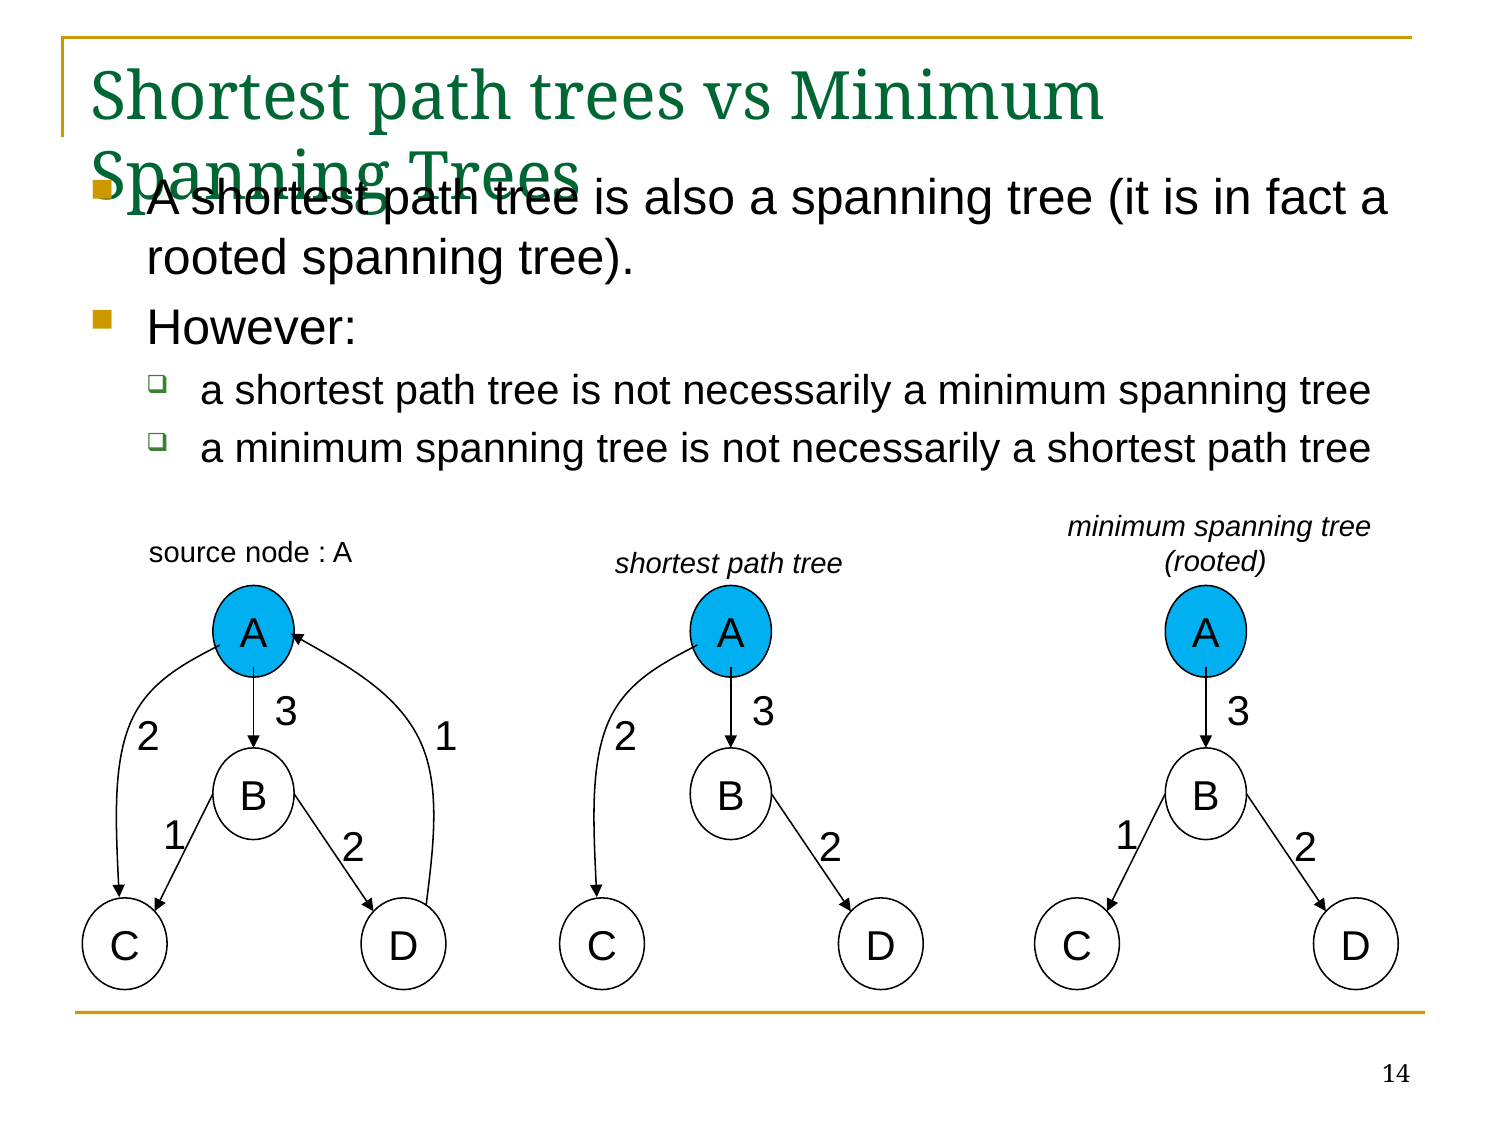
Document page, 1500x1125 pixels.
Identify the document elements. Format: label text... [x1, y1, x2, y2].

text_box [112, 644, 220, 898]
text_box 2 [121, 701, 142, 749]
text_box D [838, 897, 924, 990]
text_box D [361, 897, 446, 990]
text_box B [690, 748, 772, 840]
text_box minimum spanning tree (rooted) [1052, 499, 1387, 585]
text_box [294, 793, 374, 912]
text_box shortest path tree [600, 536, 867, 587]
text_box C [82, 897, 168, 990]
text_box 1 [419, 701, 473, 767]
title Shortest path trees vs Minimum Spanning Trees [75, 45, 1425, 156]
text_box source node : A [134, 525, 368, 576]
slide_number 14 [1074, 1023, 1426, 1100]
text_box 3 [736, 676, 790, 742]
text_box C [1034, 897, 1120, 990]
text_box 3 [259, 676, 313, 742]
text_box A [212, 585, 295, 678]
text_box [590, 644, 698, 898]
list A shortest path tree is also a spanning tree (it is in fact a rooted spanning tree). However: a shortest path tree is not necessarily a minimum spanning tree a minimum spanning tree is not necessarily a shortest path tree [75, 156, 1425, 900]
text_box D [1313, 897, 1399, 990]
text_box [1107, 793, 1166, 912]
text_box 3 [1211, 676, 1265, 742]
text_box C [559, 897, 645, 990]
text_box B [212, 748, 295, 840]
text_box [290, 633, 434, 906]
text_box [771, 793, 851, 912]
text_box 2 [599, 701, 619, 747]
text_box A [690, 587, 772, 678]
text_box A [1165, 585, 1247, 678]
text_box B [1165, 748, 1247, 840]
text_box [154, 793, 213, 912]
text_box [1246, 793, 1326, 912]
